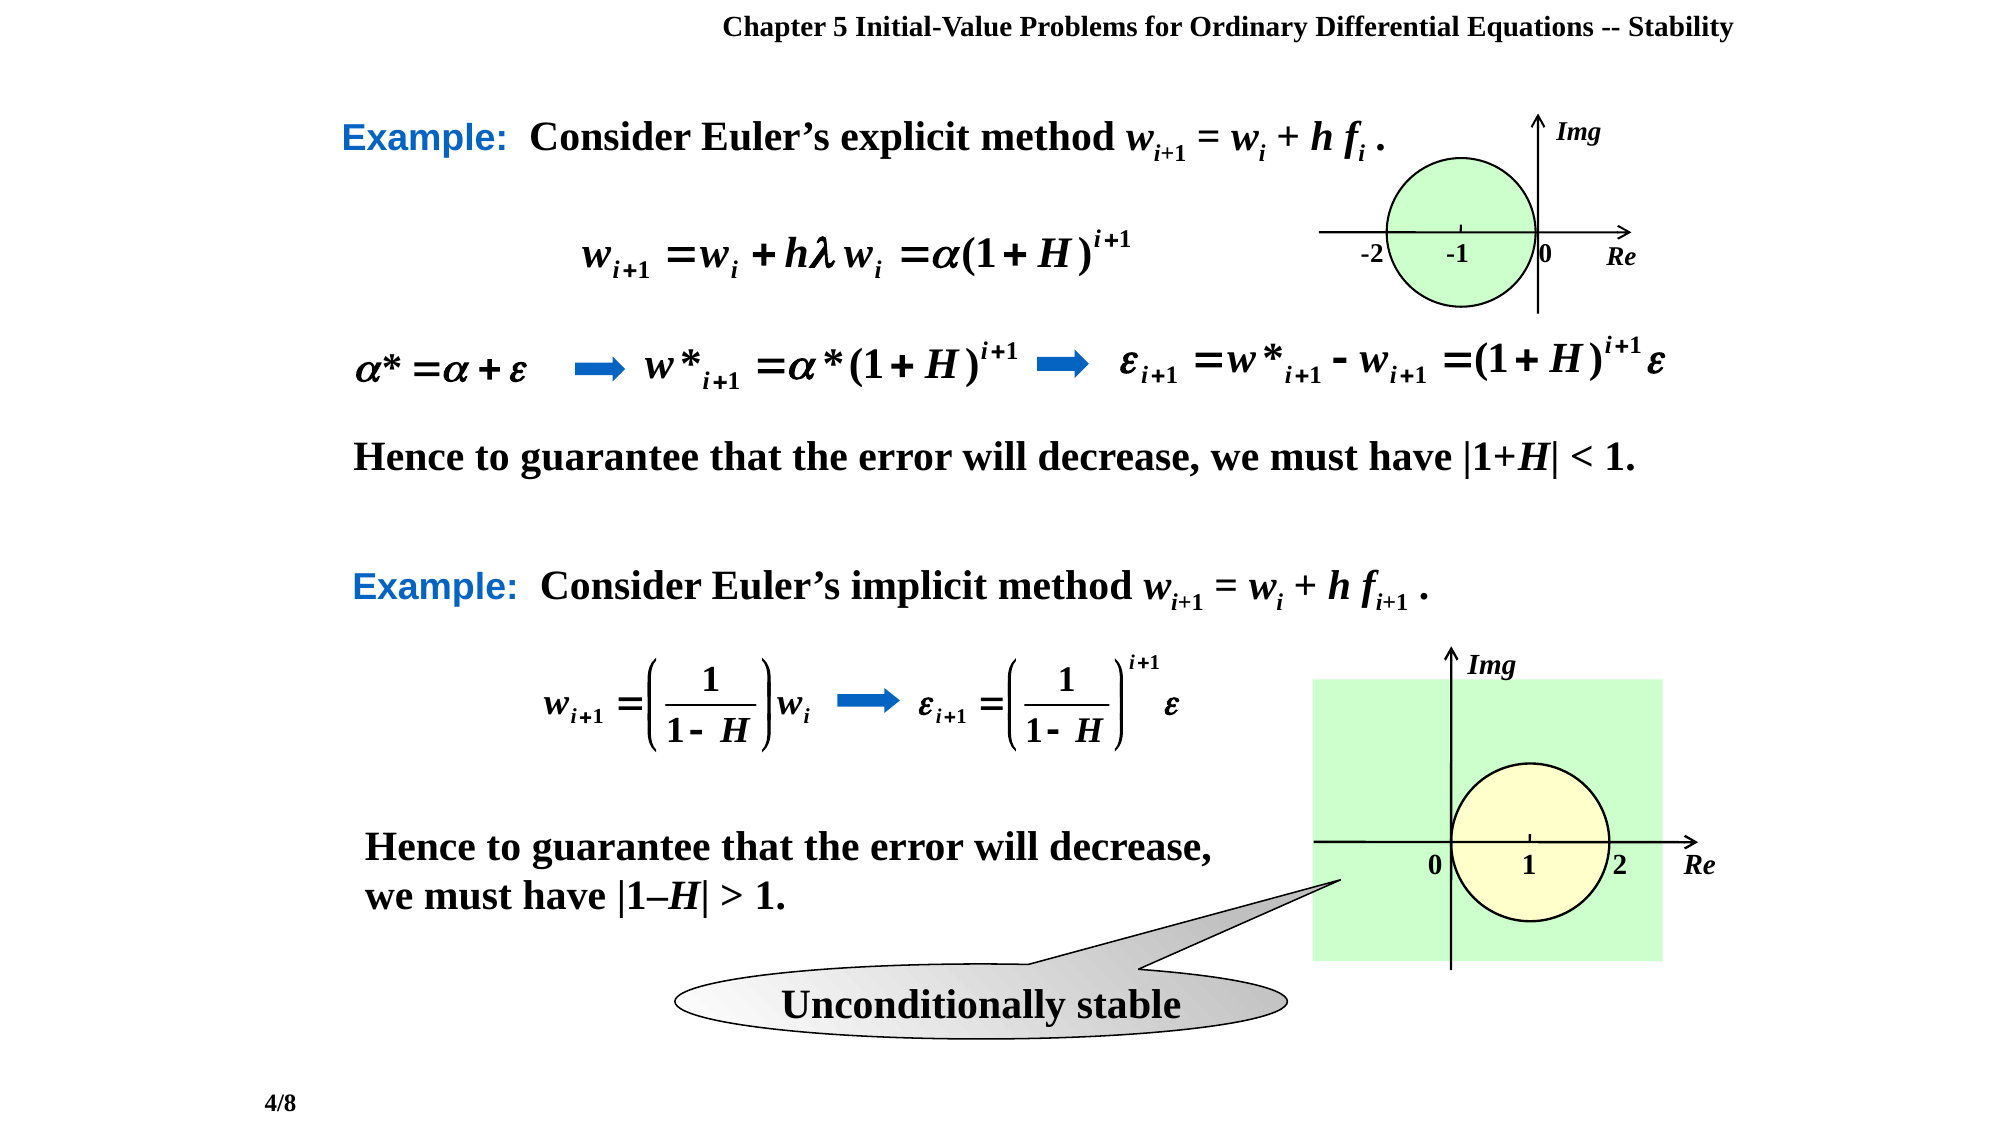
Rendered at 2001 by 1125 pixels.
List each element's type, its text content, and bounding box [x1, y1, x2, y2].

text_box Unconditionally stable [674, 887, 1312, 1039]
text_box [350, 331, 1025, 401]
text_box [574, 220, 1138, 290]
text_box Example: Consider Euler’s explicit method wi+1 = wi + h fi . [326, 101, 1427, 174]
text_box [1312, 645, 1717, 971]
text_box Hence to guarantee that the error will decrease, we must have |1–H| > 1. [349, 810, 1238, 926]
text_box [537, 645, 1188, 758]
text_box 4/8 [249, 1078, 338, 1124]
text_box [1318, 113, 1638, 314]
text_box Chapter 5 Initial-Value Problems for Ordinary Differential Equations -- Stability [662, 0, 1750, 50]
text_box Hence to guarantee that the error will decrease, we must have |1+H| < 1. [338, 420, 1664, 487]
text_box Example: Consider Euler’s implicit method wi+1 = wi + h fi+1 . [337, 550, 1488, 623]
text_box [1037, 326, 1676, 394]
